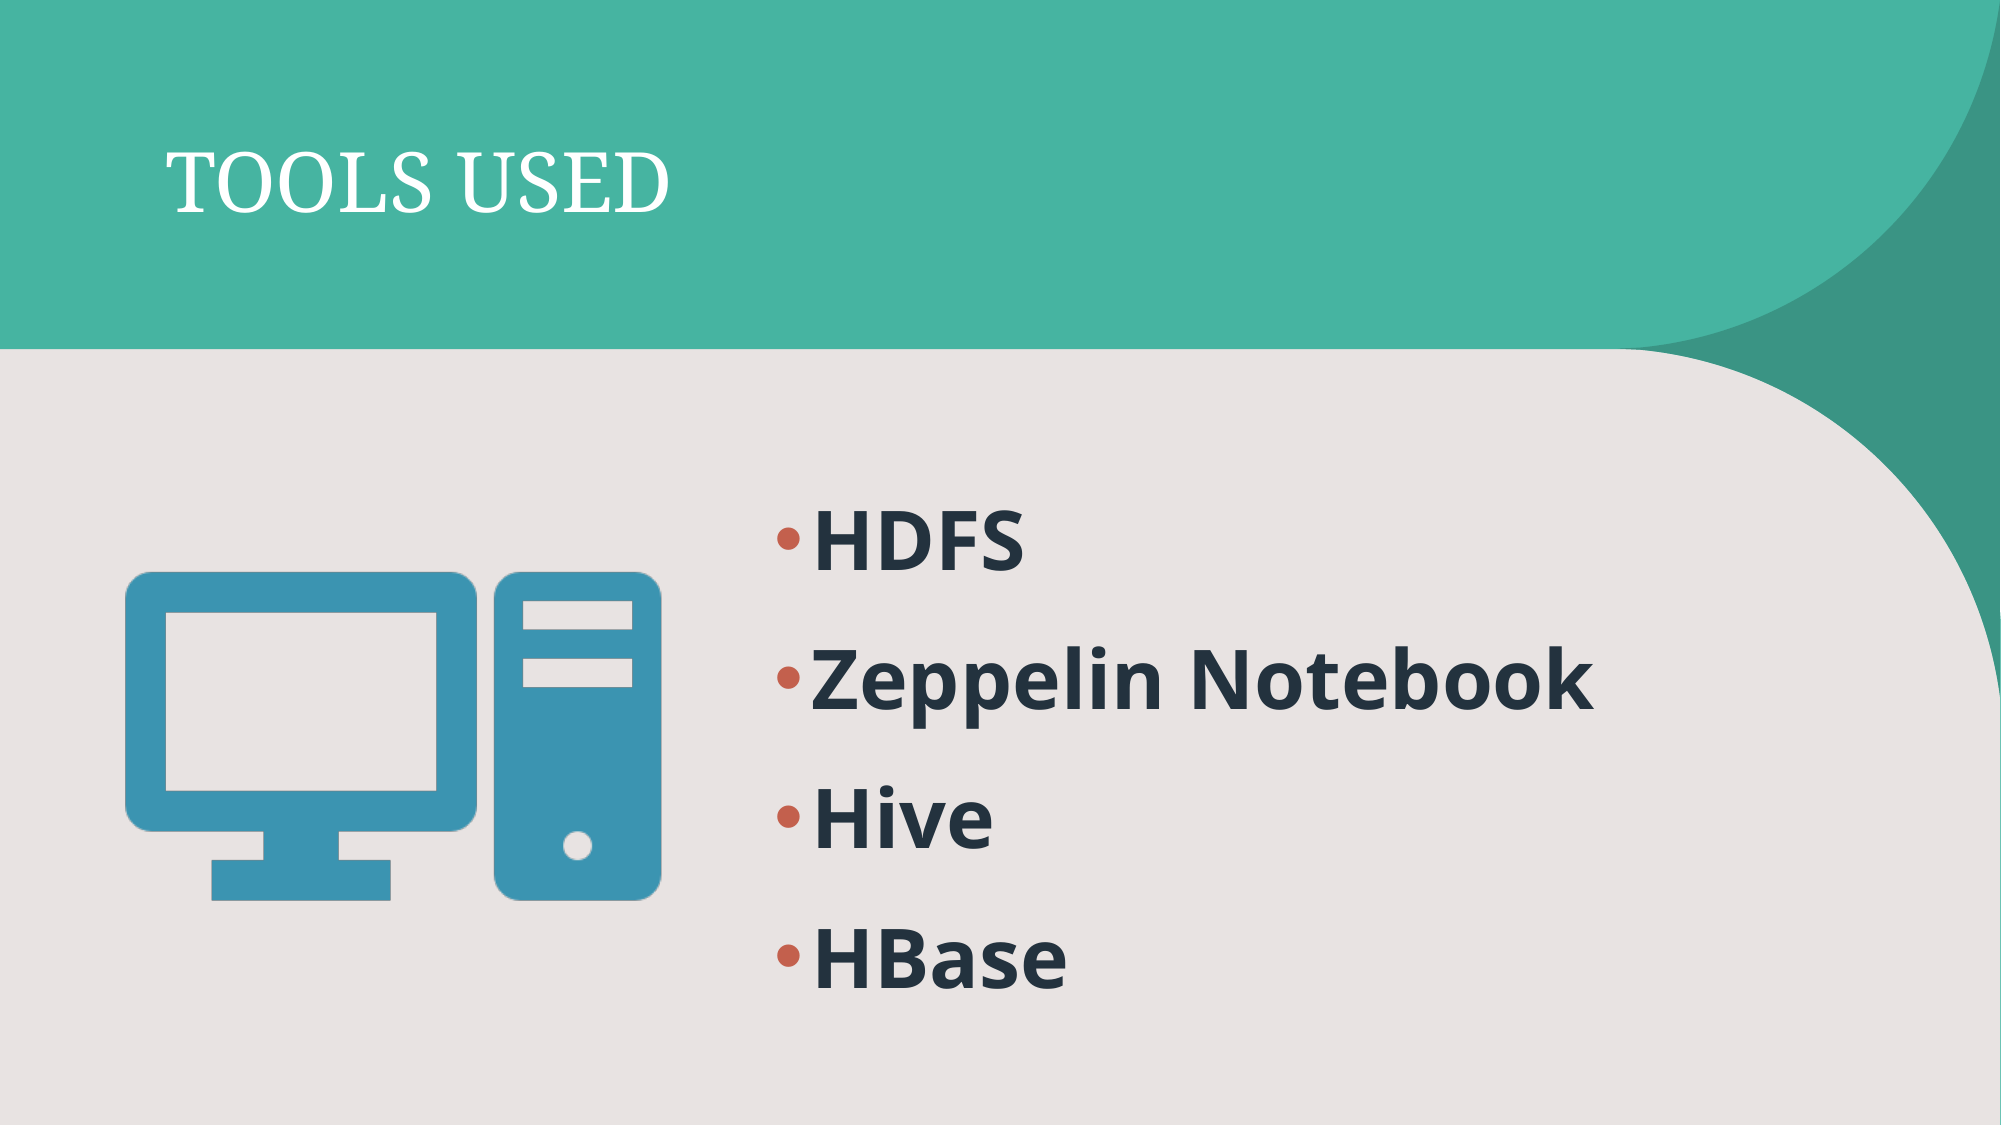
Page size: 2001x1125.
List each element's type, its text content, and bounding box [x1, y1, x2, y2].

picture [117, 460, 670, 1013]
text_box [0, 350, 2000, 1125]
list HDFS Zeppelin Notebook Hive HBase [759, 460, 1797, 1014]
text_box [1617, 0, 2000, 705]
text_box [0, 0, 1998, 350]
title TOOLS USED [150, 67, 1800, 291]
